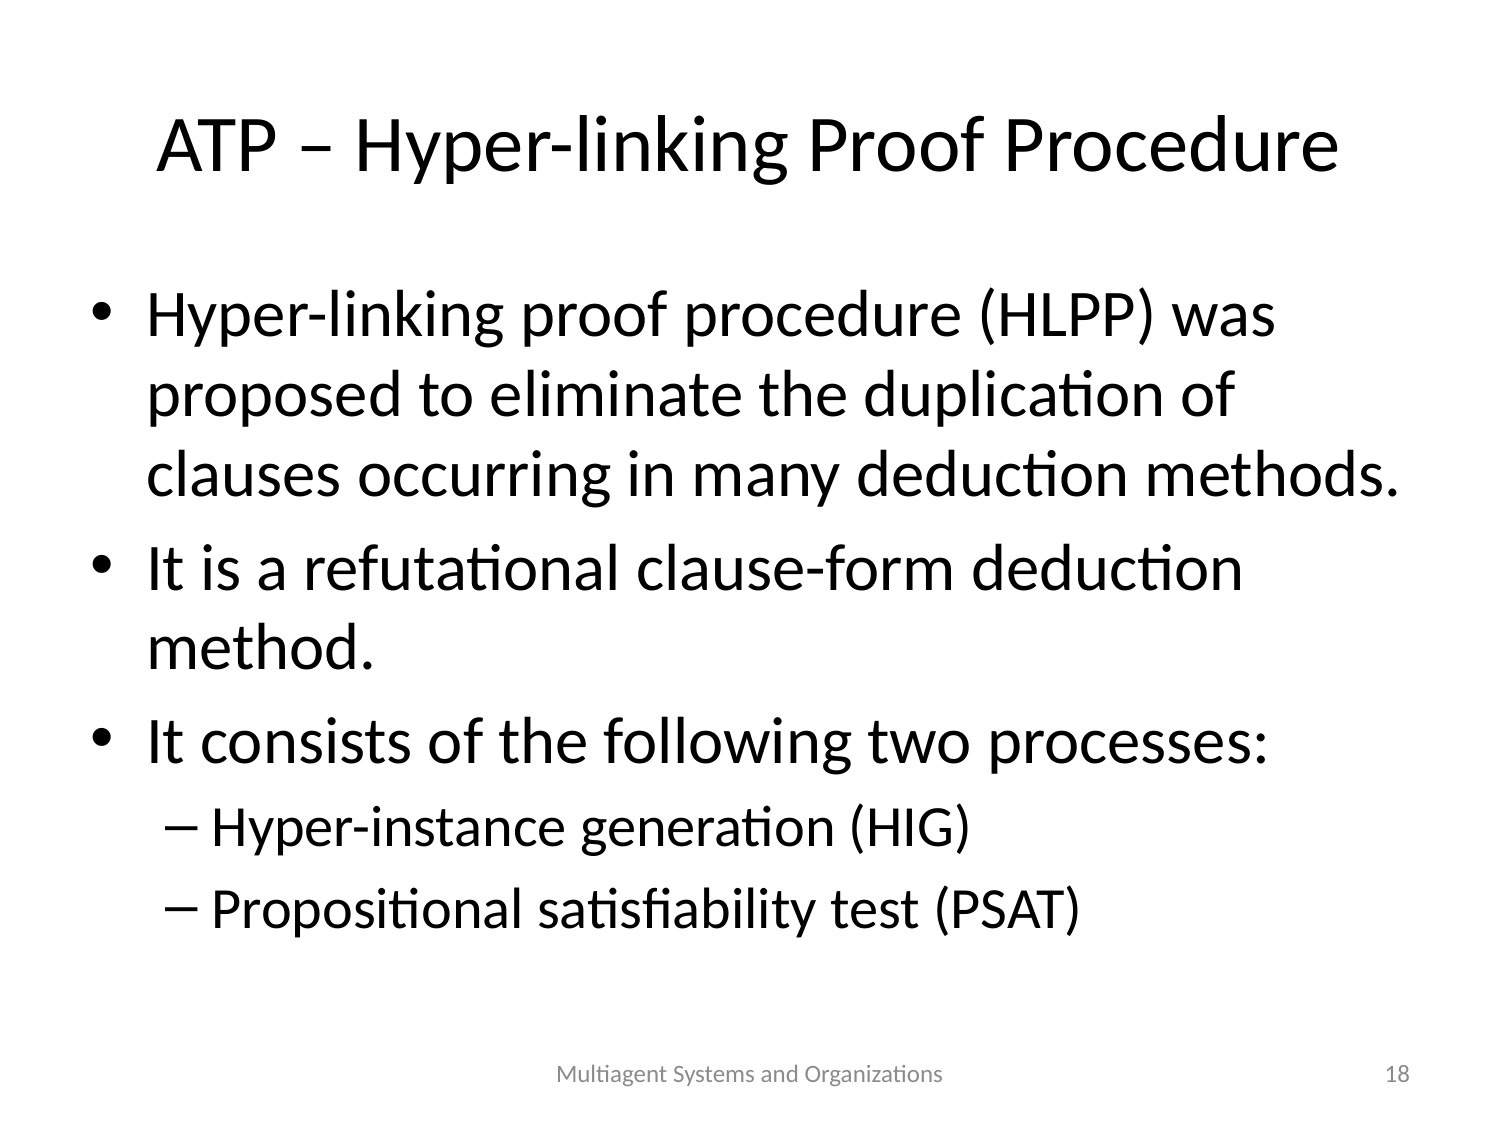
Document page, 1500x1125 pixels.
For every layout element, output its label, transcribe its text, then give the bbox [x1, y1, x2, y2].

slide_number 18 [1074, 1042, 1425, 1103]
title ATP – Hyper-linking Proof Procedure [75, 45, 1425, 233]
list Hyper-linking proof procedure (HLPP) was proposed to eliminate the duplication of clauses occurring in many deduction methods. It is a refutational clause-form deduction method. It consists of the following two processes: Hyper-instance generation (HIG) Propositional satisfiability test (PSAT) [75, 262, 1425, 1005]
footer Multiagent Systems and Organizations [512, 1042, 988, 1103]
